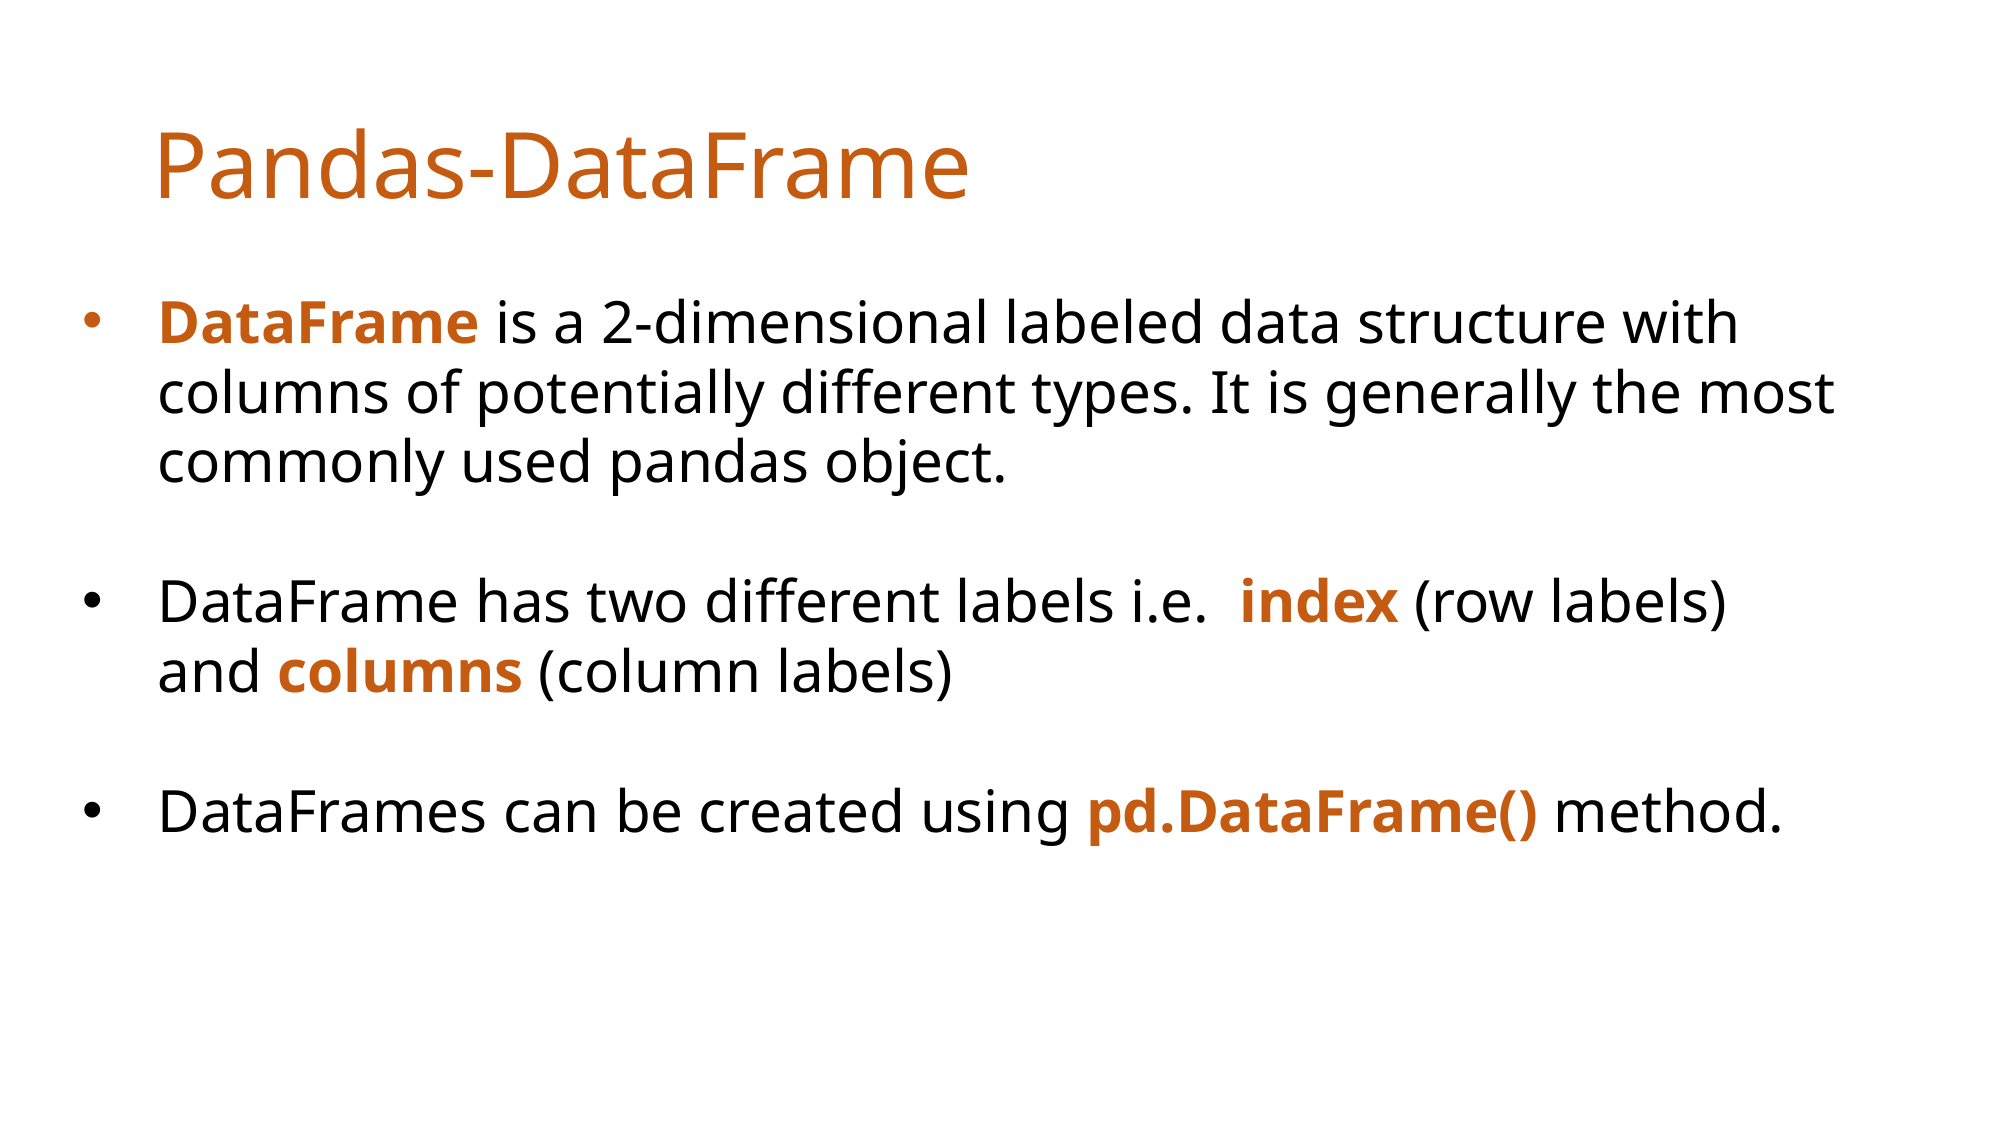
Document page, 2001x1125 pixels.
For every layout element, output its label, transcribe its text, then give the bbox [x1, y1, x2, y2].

text_box DataFrame is a 2-dimensional labeled data structure with columns of potentially different types. It is generally the most commonly used pandas object. DataFrame has two different labels i.e. index (row labels) and columns (column labels) DataFrames can be created using pd.DataFrame() method. [67, 277, 1885, 922]
title Pandas-DataFrame [137, 59, 1863, 277]
